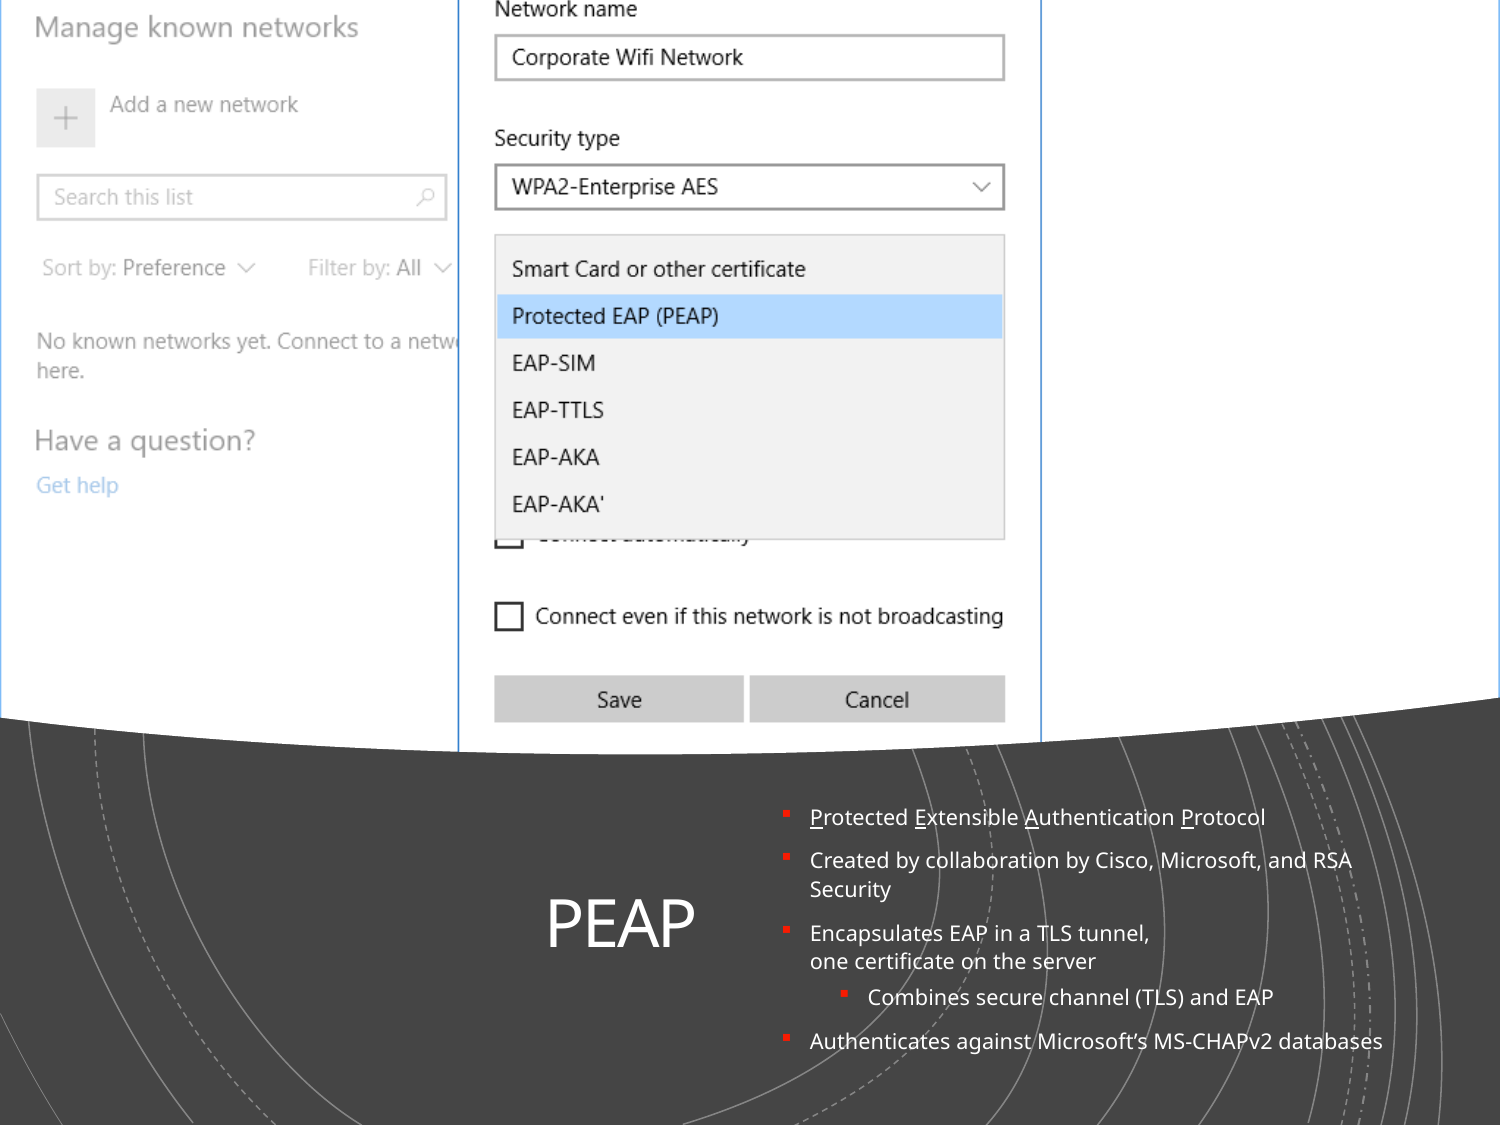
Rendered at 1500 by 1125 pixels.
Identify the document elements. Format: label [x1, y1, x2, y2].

text_box [0, 755, 1500, 1125]
picture [0, 0, 1500, 755]
